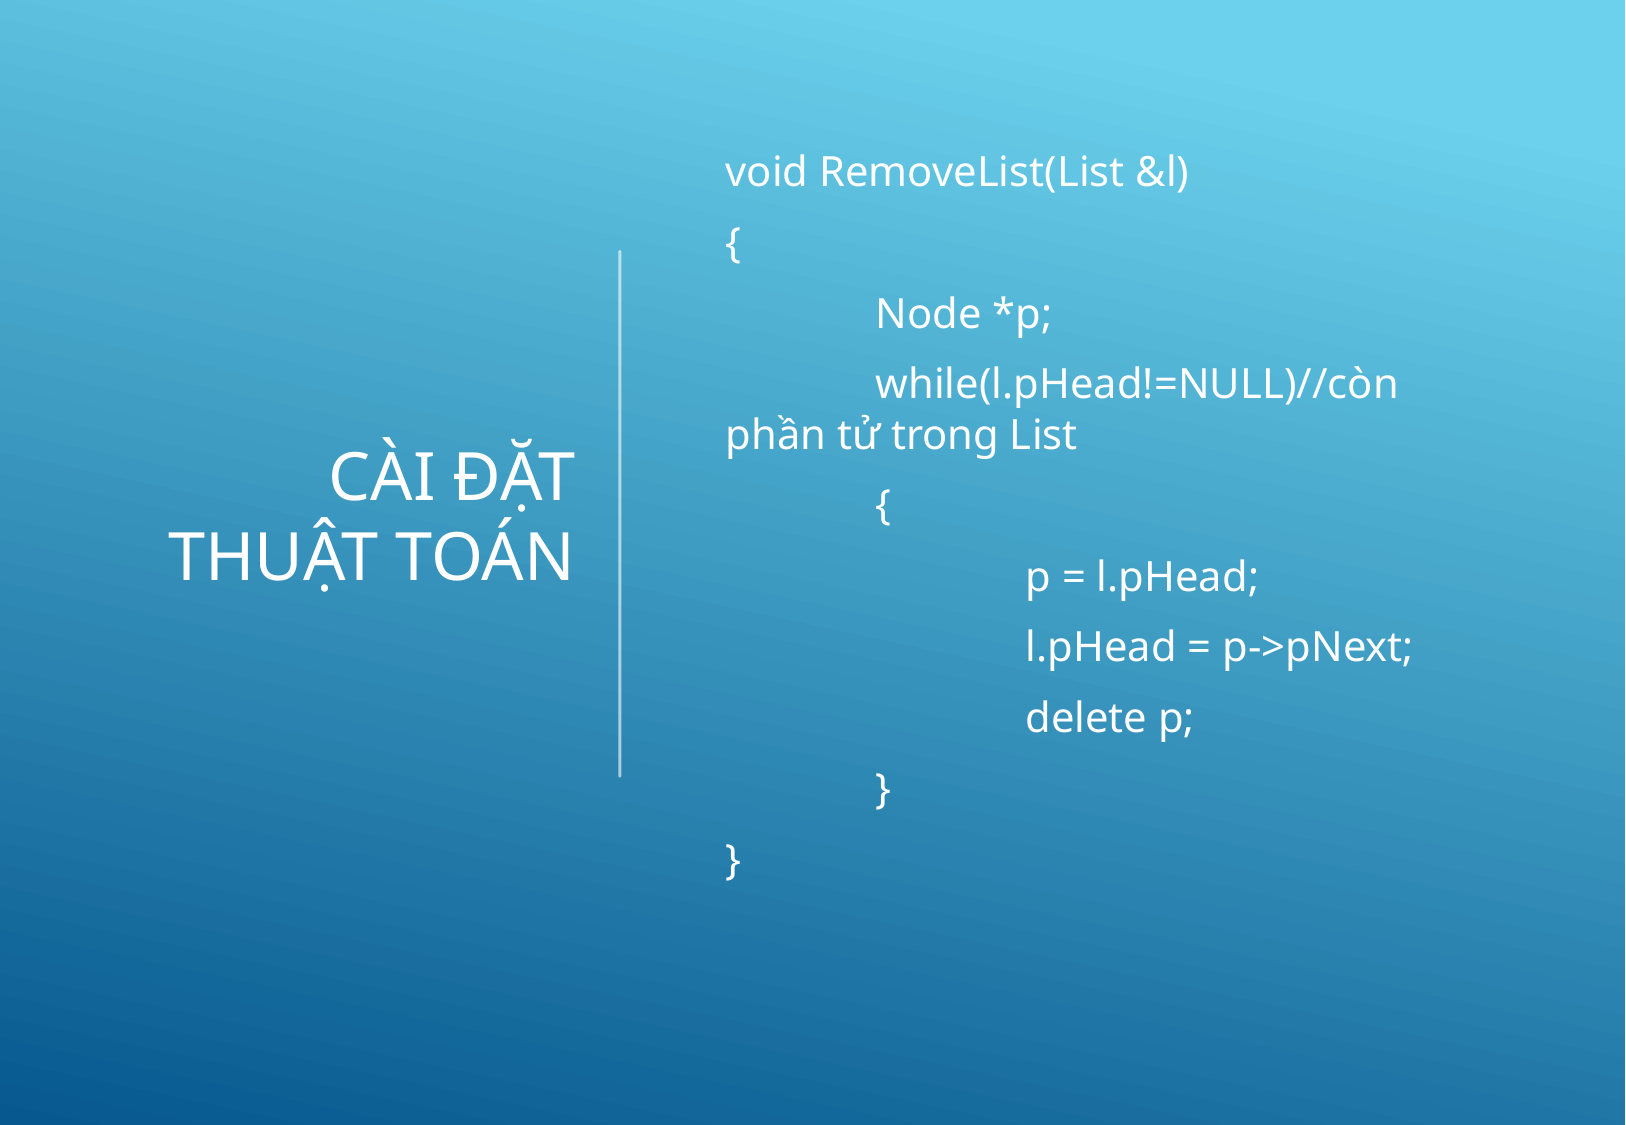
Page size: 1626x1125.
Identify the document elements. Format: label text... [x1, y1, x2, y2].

list void RemoveList(List &l) { Node *p; while(l.pHead!=NULL)//còn phần tử trong List { p = l.pHead; l.pHead = p->pNext; delete p; } } [663, 112, 1502, 915]
title Cài đặt thuật toán [91, 112, 591, 915]
text_box [0, 0, 1625, 1125]
